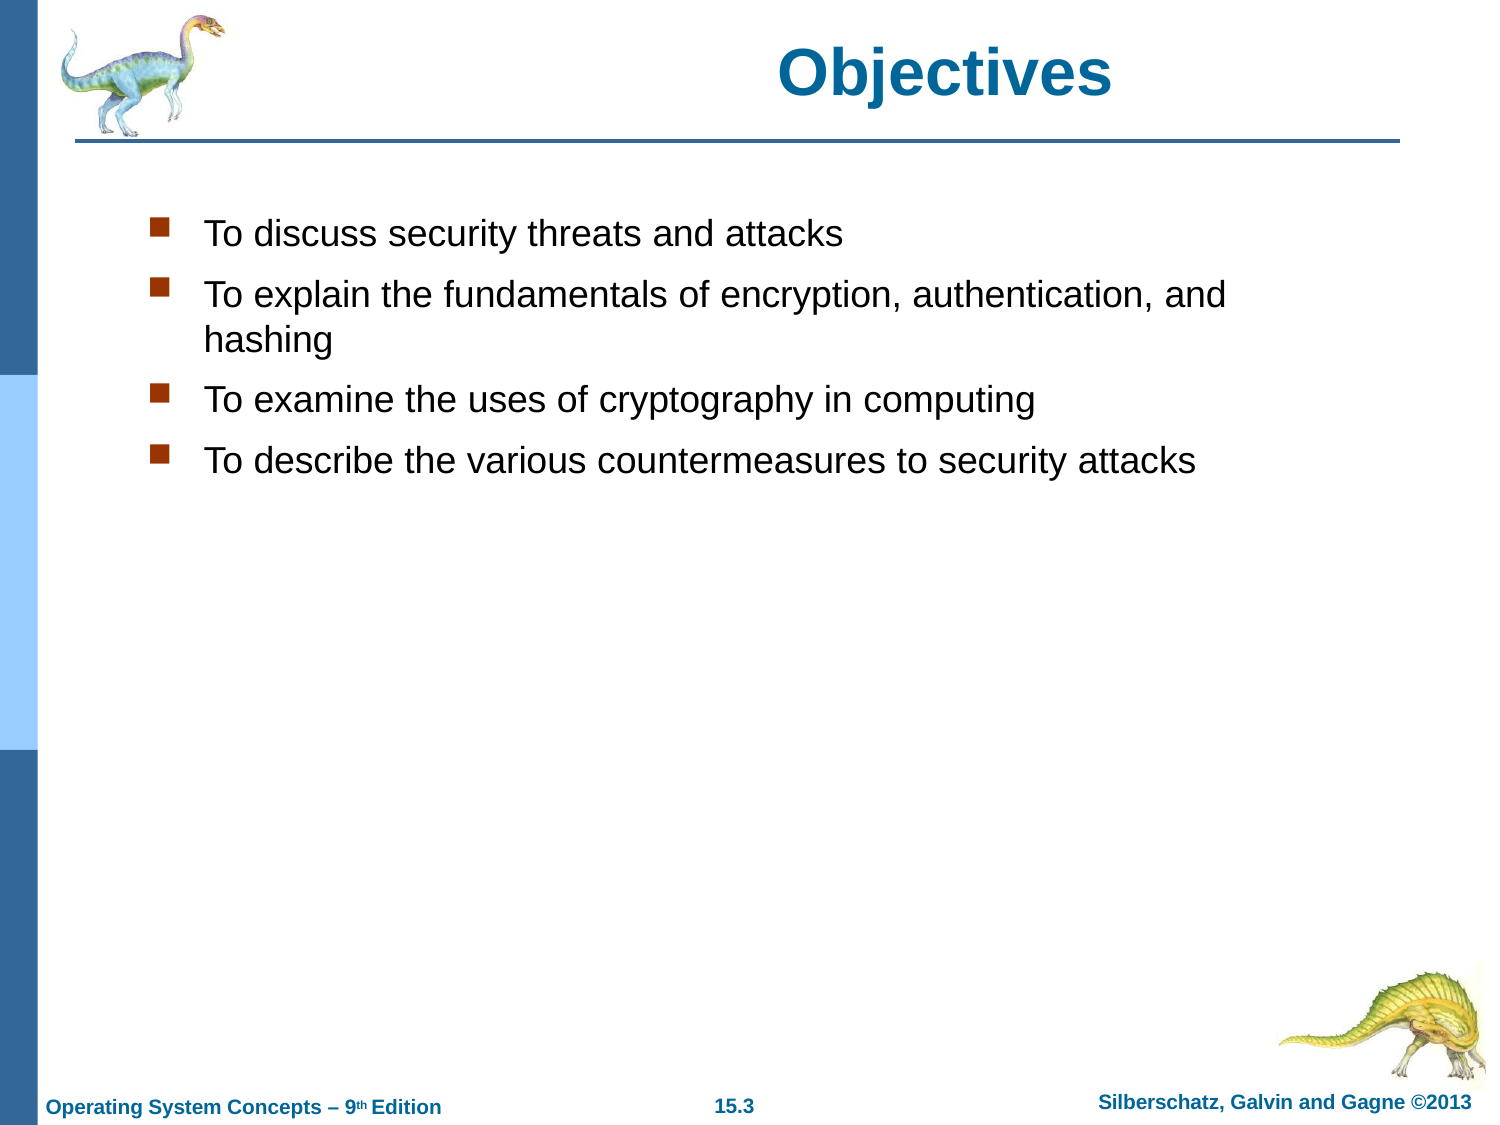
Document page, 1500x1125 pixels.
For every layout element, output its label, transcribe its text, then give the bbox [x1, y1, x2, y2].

text_box To discuss security threats and attacks To explain the fundamentals of encryption, authentication, and hashing To examine the uses of cryptography in computing To describe the various countermeasures to security attacks [145, 209, 1239, 482]
slide_number Silberschatz, Galvin and Gagne ©2013 [1096, 1090, 1478, 1116]
picture [47, 0, 243, 150]
title Objectives [191, 28, 1309, 111]
footer Operating System Concepts – 9th Edition [43, 1095, 451, 1121]
text_box [1275, 959, 1486, 1090]
slide_number 15.3 [706, 1094, 766, 1120]
